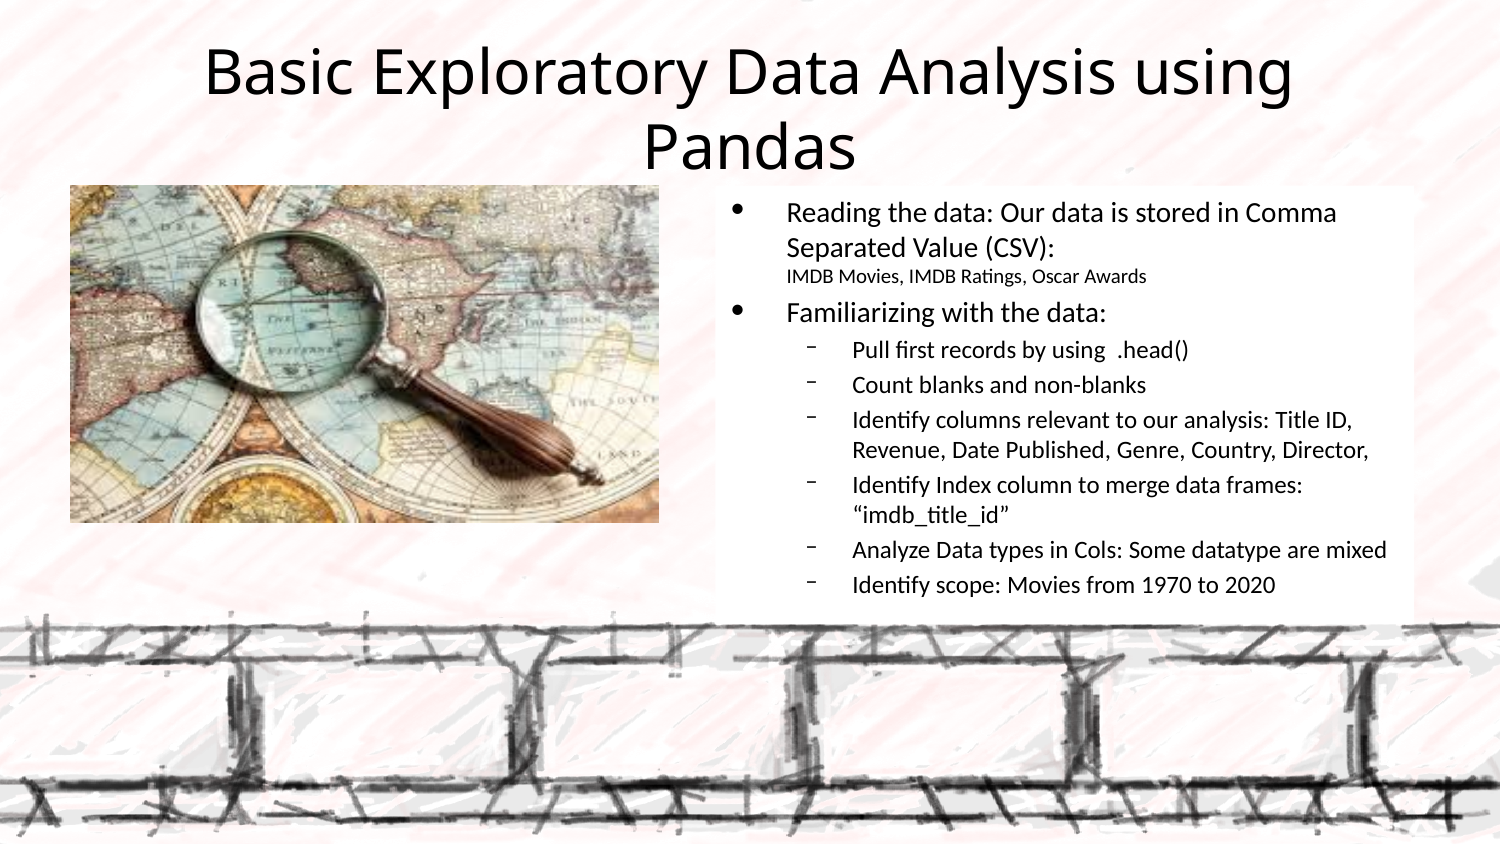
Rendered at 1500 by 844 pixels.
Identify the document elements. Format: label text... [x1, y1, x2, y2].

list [69, 185, 659, 524]
picture [0, 0, 1500, 844]
title Basic Exploratory Data Analysis using Pandas [75, 36, 1425, 177]
list Reading the data: Our data is stored in Comma Separated Value (CSV): IMDB Movies, IMDB Ratings, Oscar Awards Familiarizing with the data: Pull first records by using .head() Count blanks and non-blanks Identify columns relevant to our analysis: Title ID, Revenue, Date Published, Genre, Country, Director, Identify Index column to merge data frames: “imdb_title_id” Analyze Data types in Cols: Some datatype are mixed Identify scope: Movies from 1970 to 2020 [715, 185, 1415, 625]
